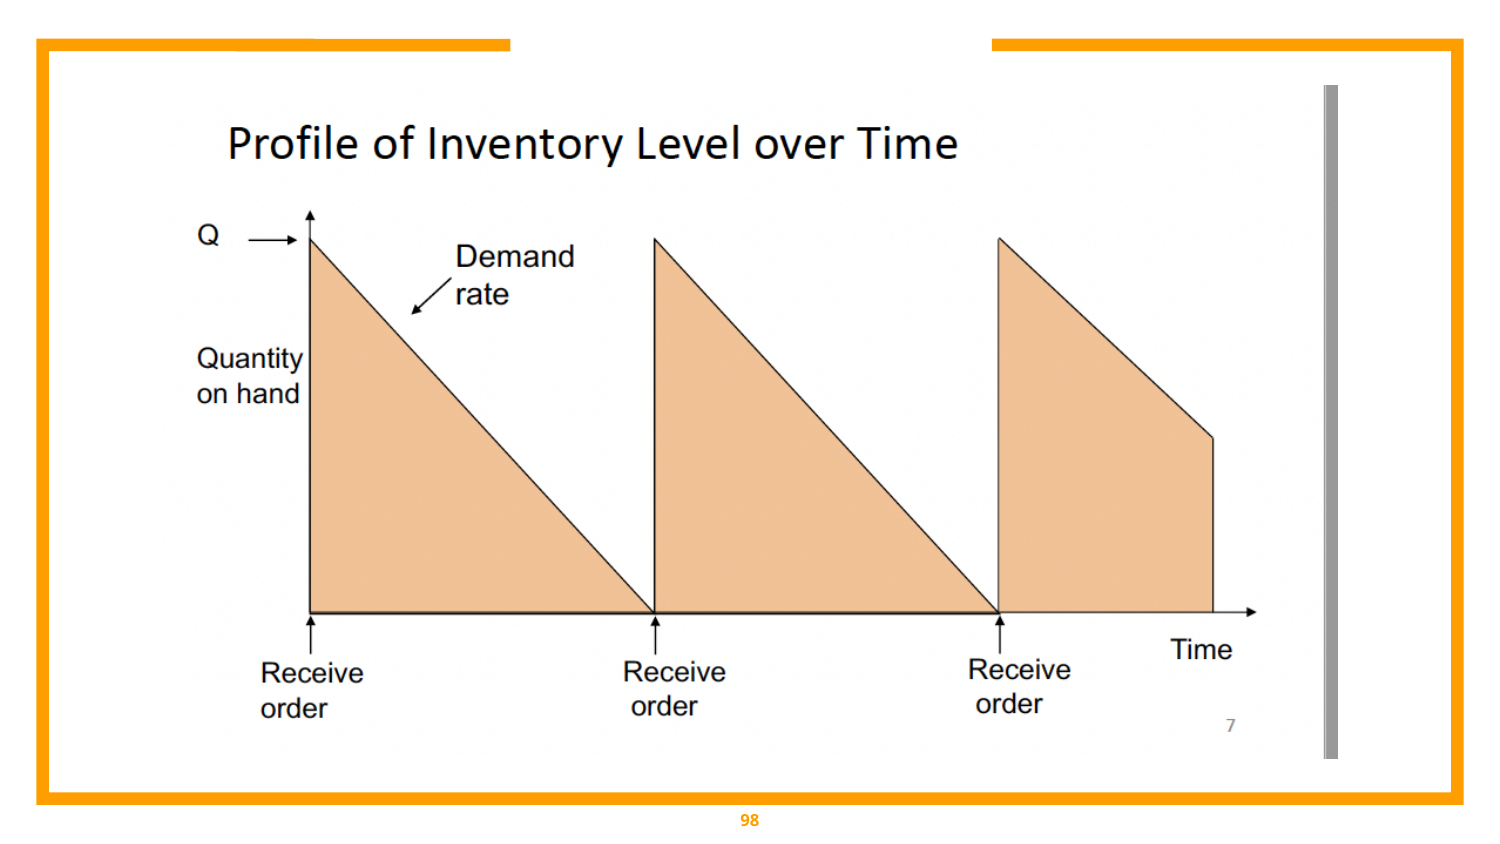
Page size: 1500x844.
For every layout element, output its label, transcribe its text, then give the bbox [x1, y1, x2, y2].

slide_number ‹#› [0, 798, 1500, 844]
picture [161, 84, 1338, 759]
